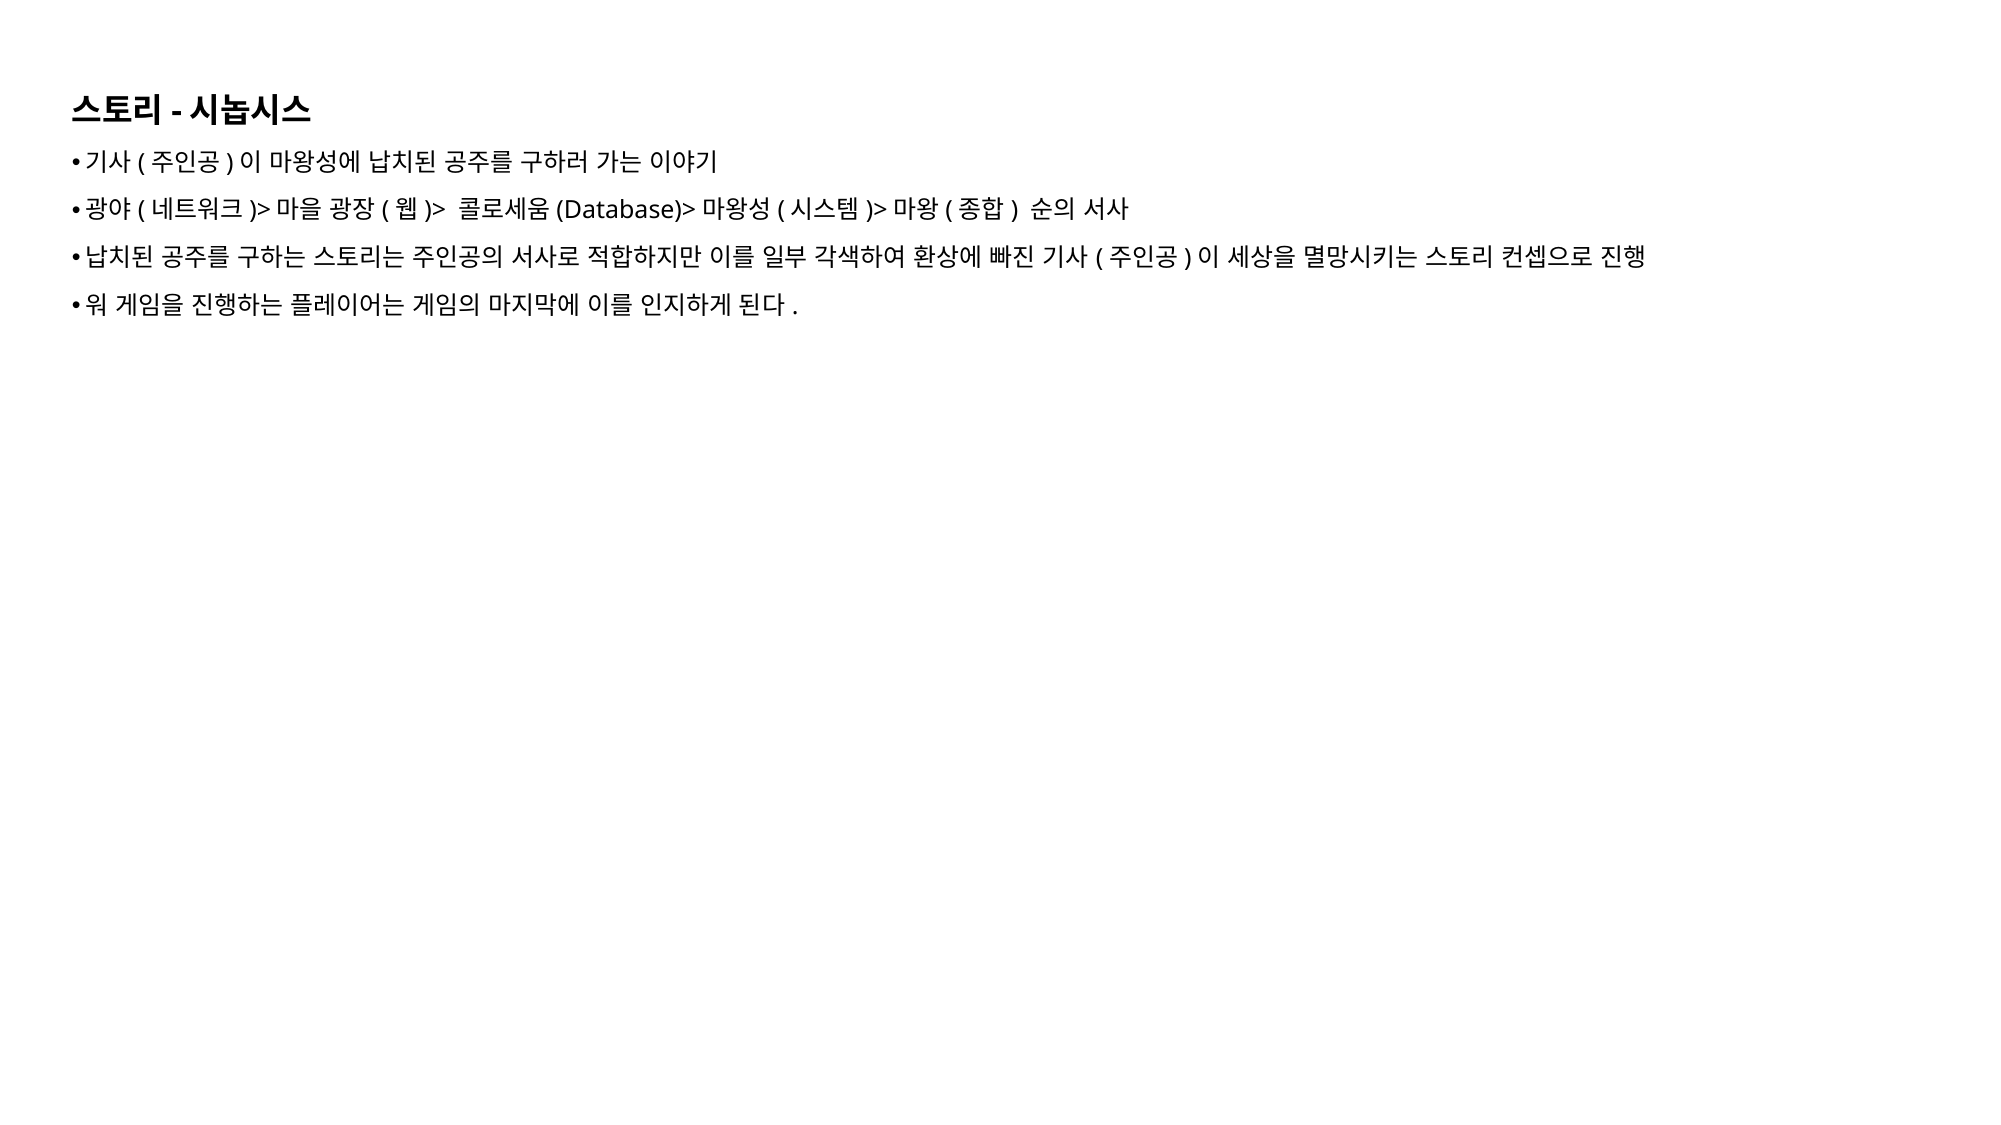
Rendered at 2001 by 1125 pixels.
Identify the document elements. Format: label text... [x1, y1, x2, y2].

list 기사(주인공)이 마왕성에 납치된 공주를 구하러 가는 이야기 광야(네트워크)>마을 광장(웹)> 콜로세움(Database)>마왕성(시스템)>마왕(종합) 순의 서사 납치된 공주를 구하는 스토리는 주인공의 서사로 적합하지만 이를 일부 각색하여 환상에 빠진 기사(주인공)이 세상을 멸망시키는 스토리 컨셉으로 진행 워 게임을 진행하는 플레이어는 게임의 마지막에 이를 인지하게 된다. [56, 142, 1944, 1043]
title 스토리-시놉시스 [56, 82, 1944, 142]
